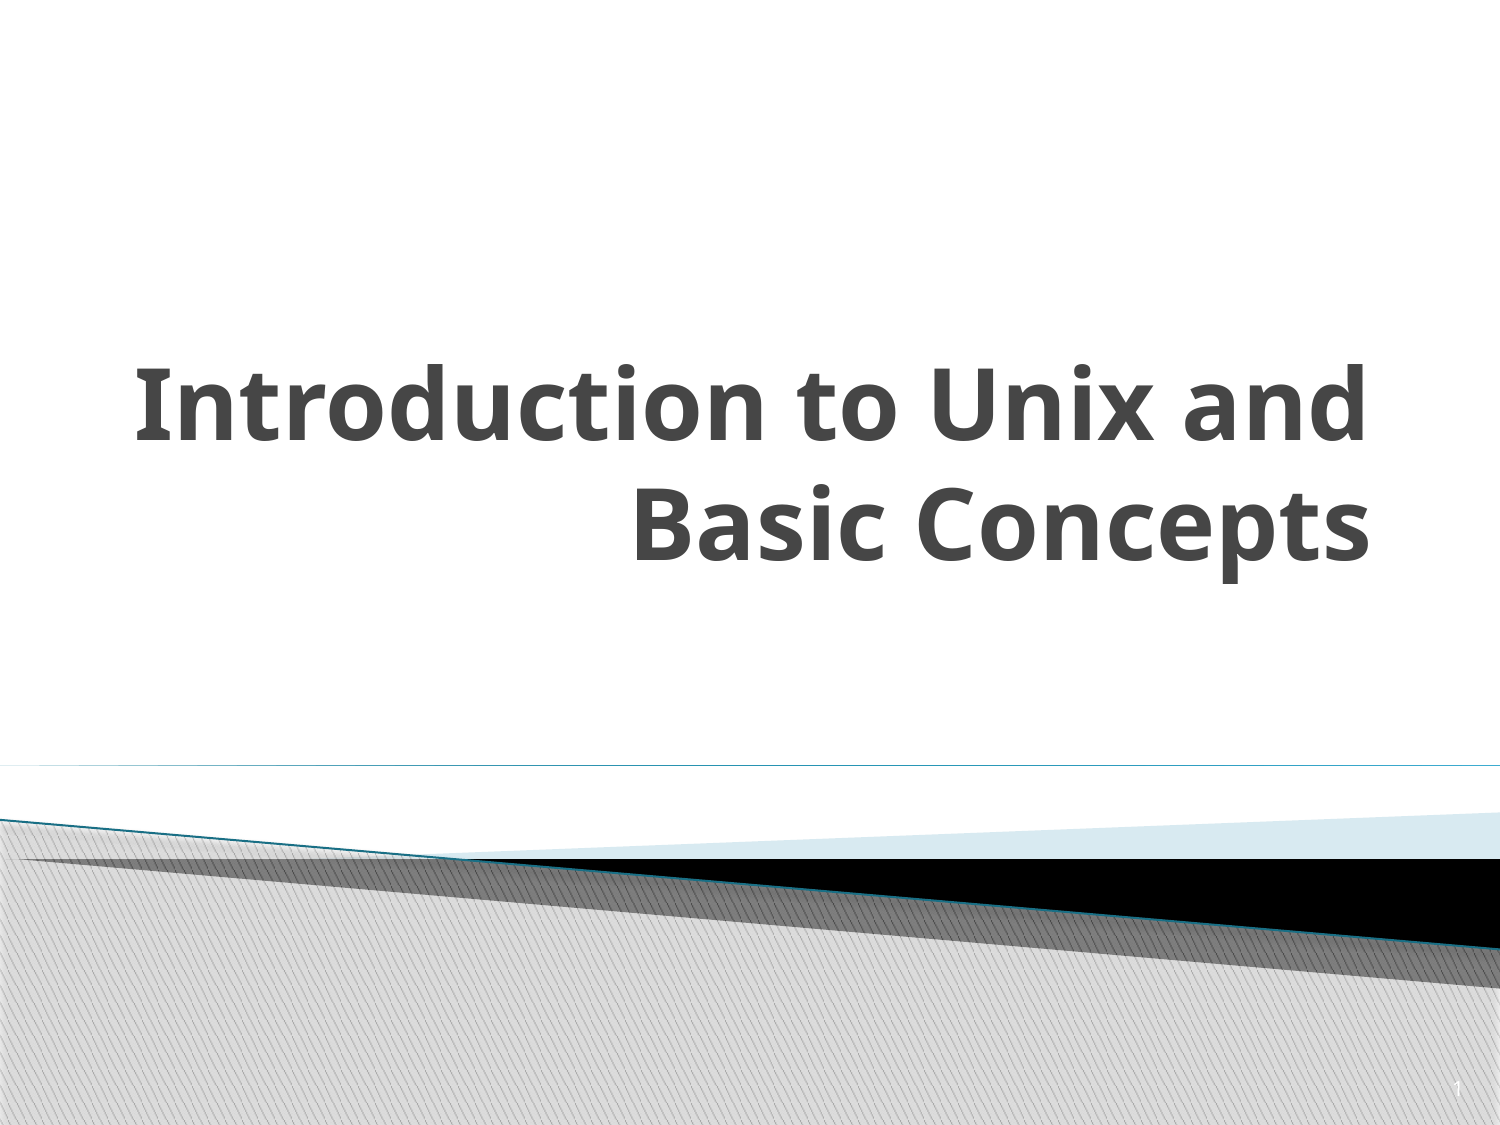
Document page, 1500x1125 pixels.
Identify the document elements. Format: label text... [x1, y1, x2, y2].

picture [5, 859, 1500, 989]
title Introduction to Unix and Basic Concepts [112, 287, 1388, 588]
slide_number 1 [1418, 1051, 1479, 1112]
